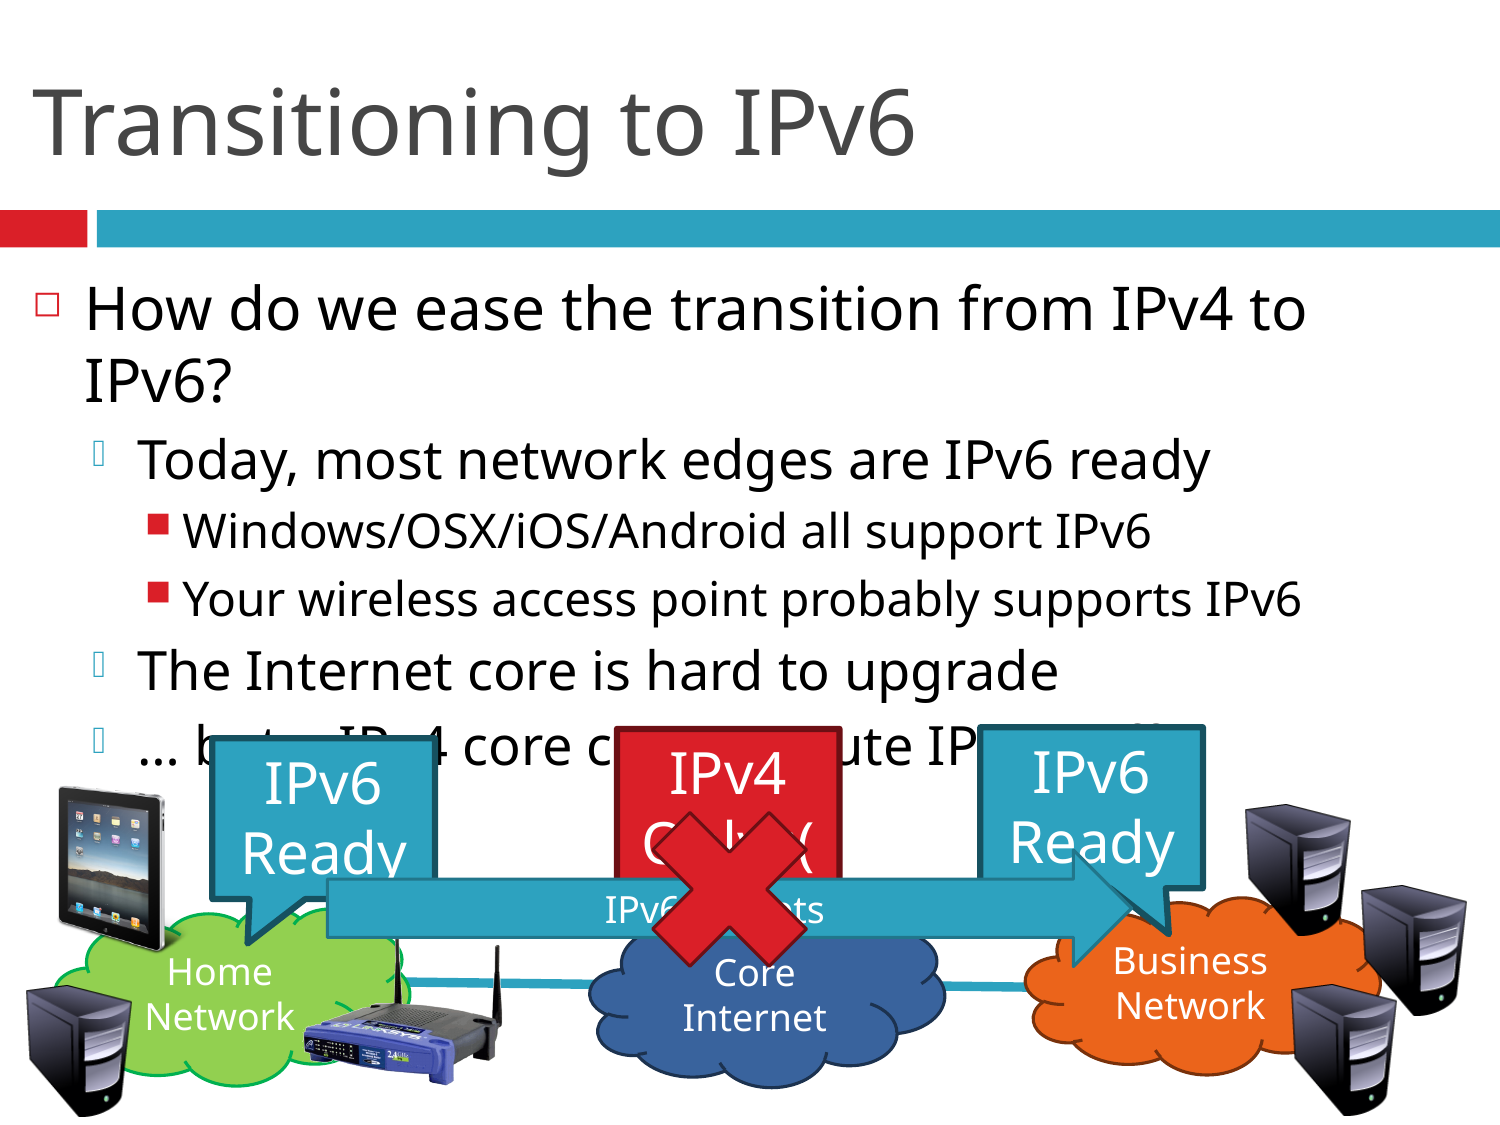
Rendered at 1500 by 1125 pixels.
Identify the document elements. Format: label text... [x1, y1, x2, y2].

picture [301, 944, 518, 1088]
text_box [980, 726, 1204, 935]
picture [24, 784, 196, 956]
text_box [616, 728, 840, 848]
list How do we ease the transition from IPv4 to IPv6? Today, most network edges are IPv6 ready Windows/OSX/iOS/Android all support IPv6 Your wireless access point probably supports IPv6 The Internet core is hard to upgrade … but a IPv4 core cannot route IPv6 traffic [24, 261, 1476, 741]
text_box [1024, 897, 1342, 1076]
picture [1231, 804, 1479, 1116]
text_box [212, 737, 436, 944]
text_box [327, 849, 1132, 967]
title Transitioning to IPv6 [24, 36, 1476, 201]
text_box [54, 908, 296, 1087]
slide_number [17, 204, 71, 258]
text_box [589, 978, 946, 1088]
picture [13, 985, 145, 1117]
